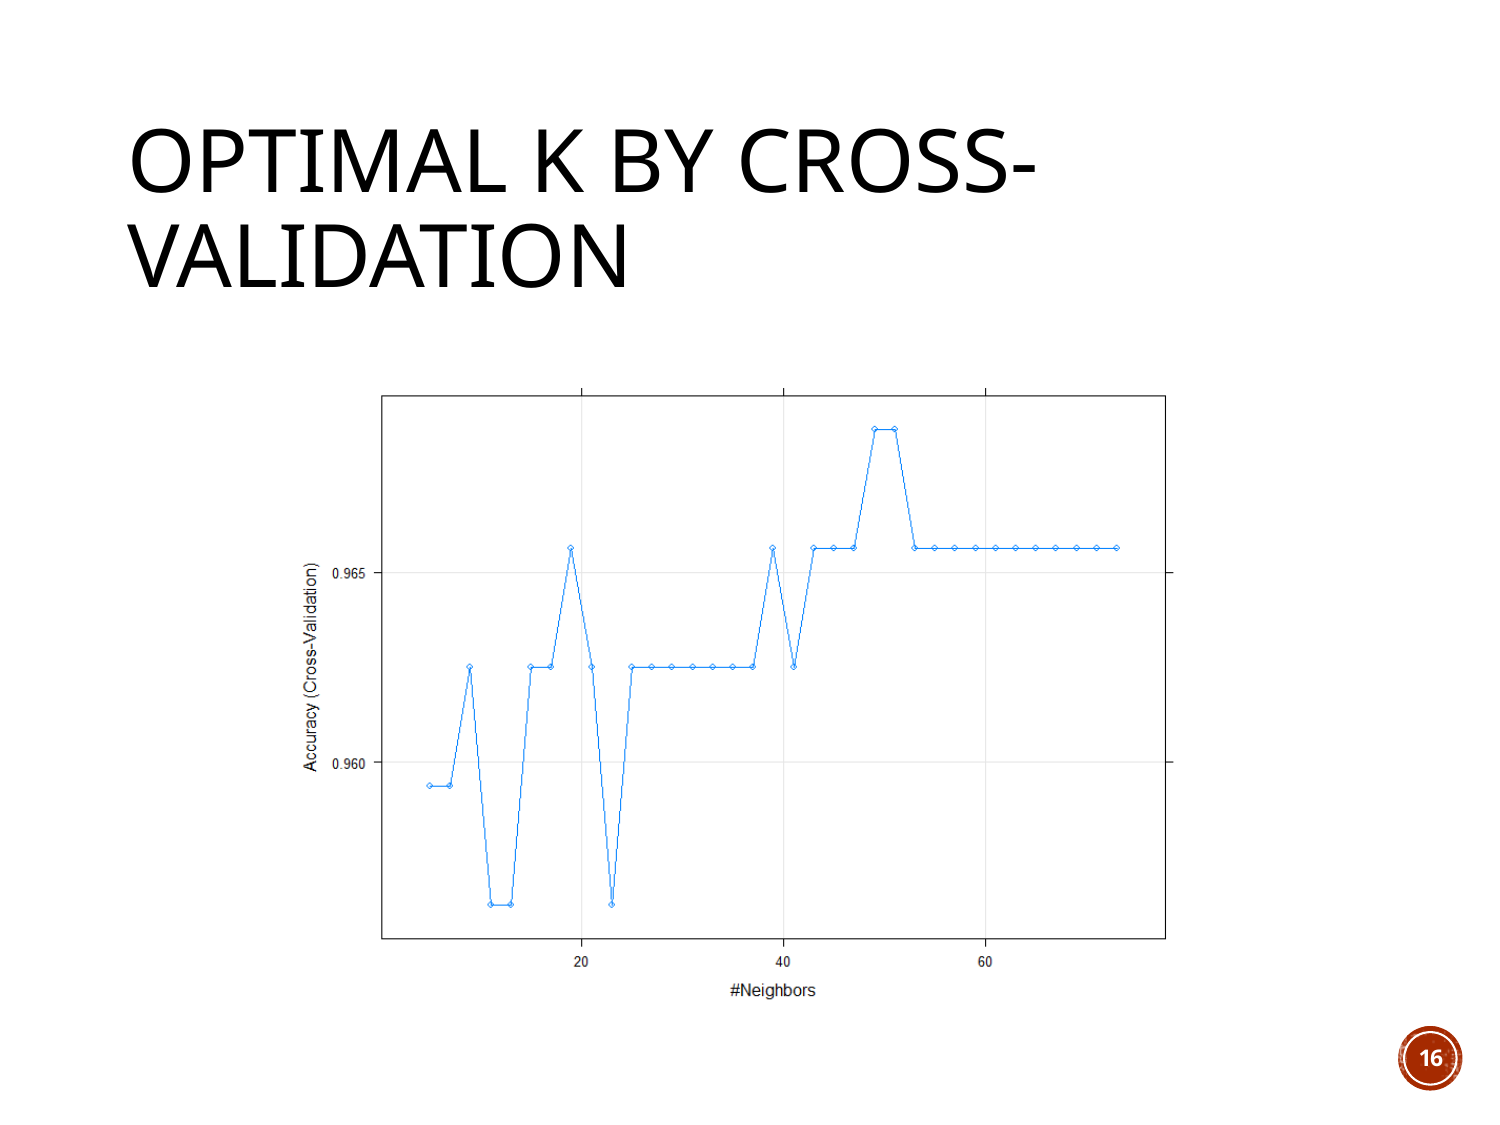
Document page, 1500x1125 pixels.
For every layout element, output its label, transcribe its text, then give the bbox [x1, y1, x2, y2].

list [298, 351, 1203, 1010]
slide_number 16 [1391, 1028, 1471, 1089]
title Optimal K by cross-validation [112, 79, 1388, 344]
